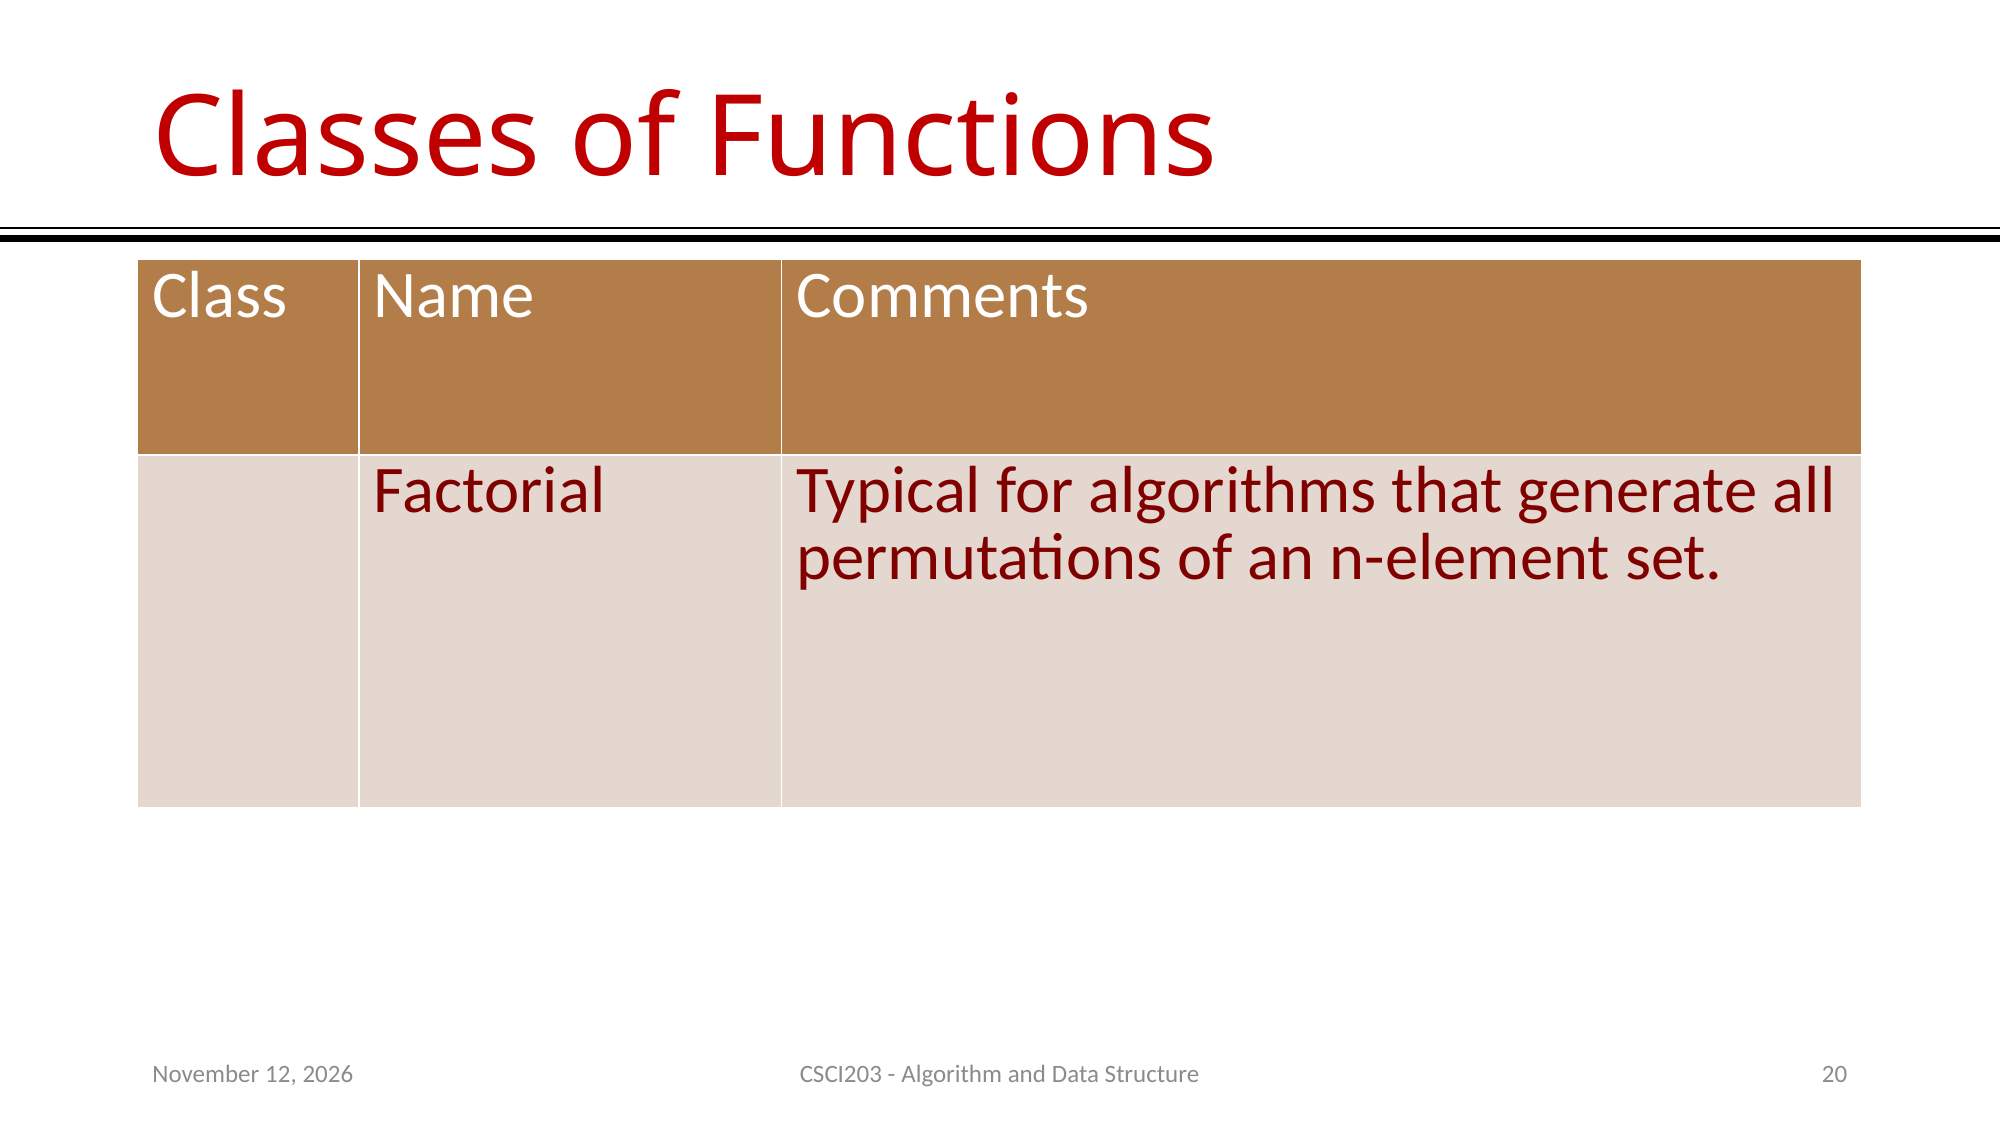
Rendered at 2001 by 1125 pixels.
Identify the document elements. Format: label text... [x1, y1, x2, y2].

slide_number 20 [1412, 1042, 1863, 1103]
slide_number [137, 1042, 588, 1103]
title Classes of Functions [137, 59, 1863, 218]
footer CSCI203 - Algorithm and Data Structure [662, 1042, 1338, 1103]
